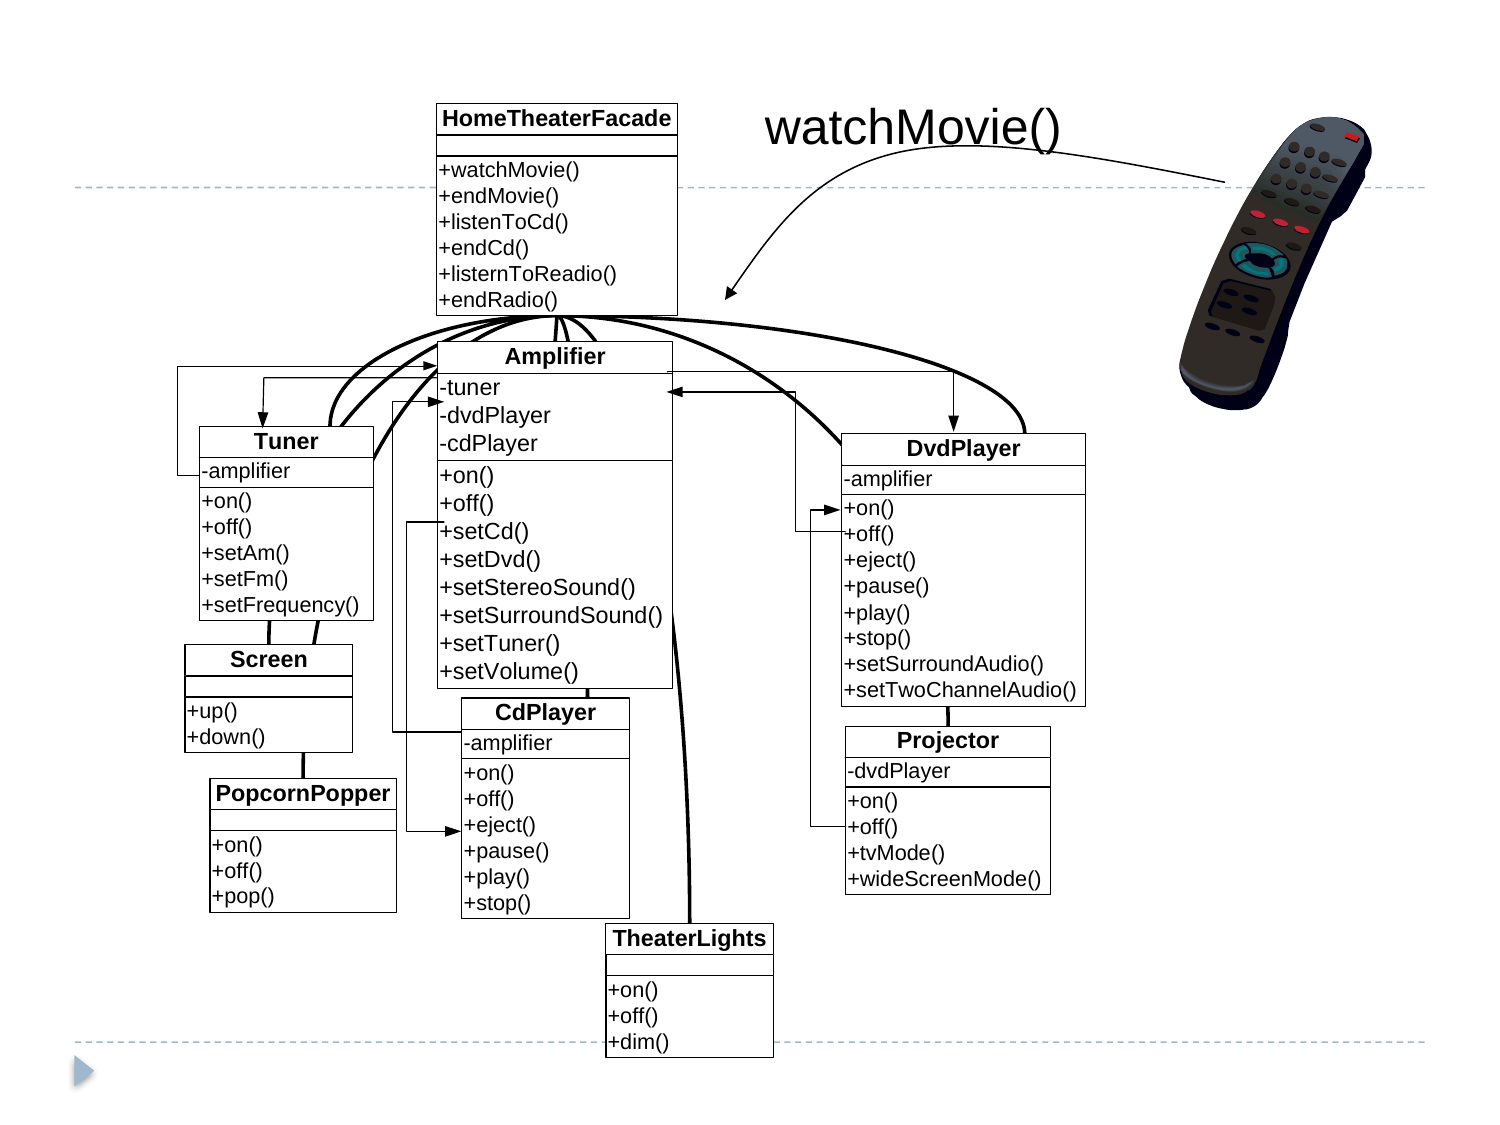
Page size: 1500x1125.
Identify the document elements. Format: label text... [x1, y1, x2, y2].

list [174, 99, 1089, 1061]
text_box watchMovie() [749, 87, 1125, 163]
text_box [1095, 162, 1168, 213]
picture [1174, 112, 1373, 414]
